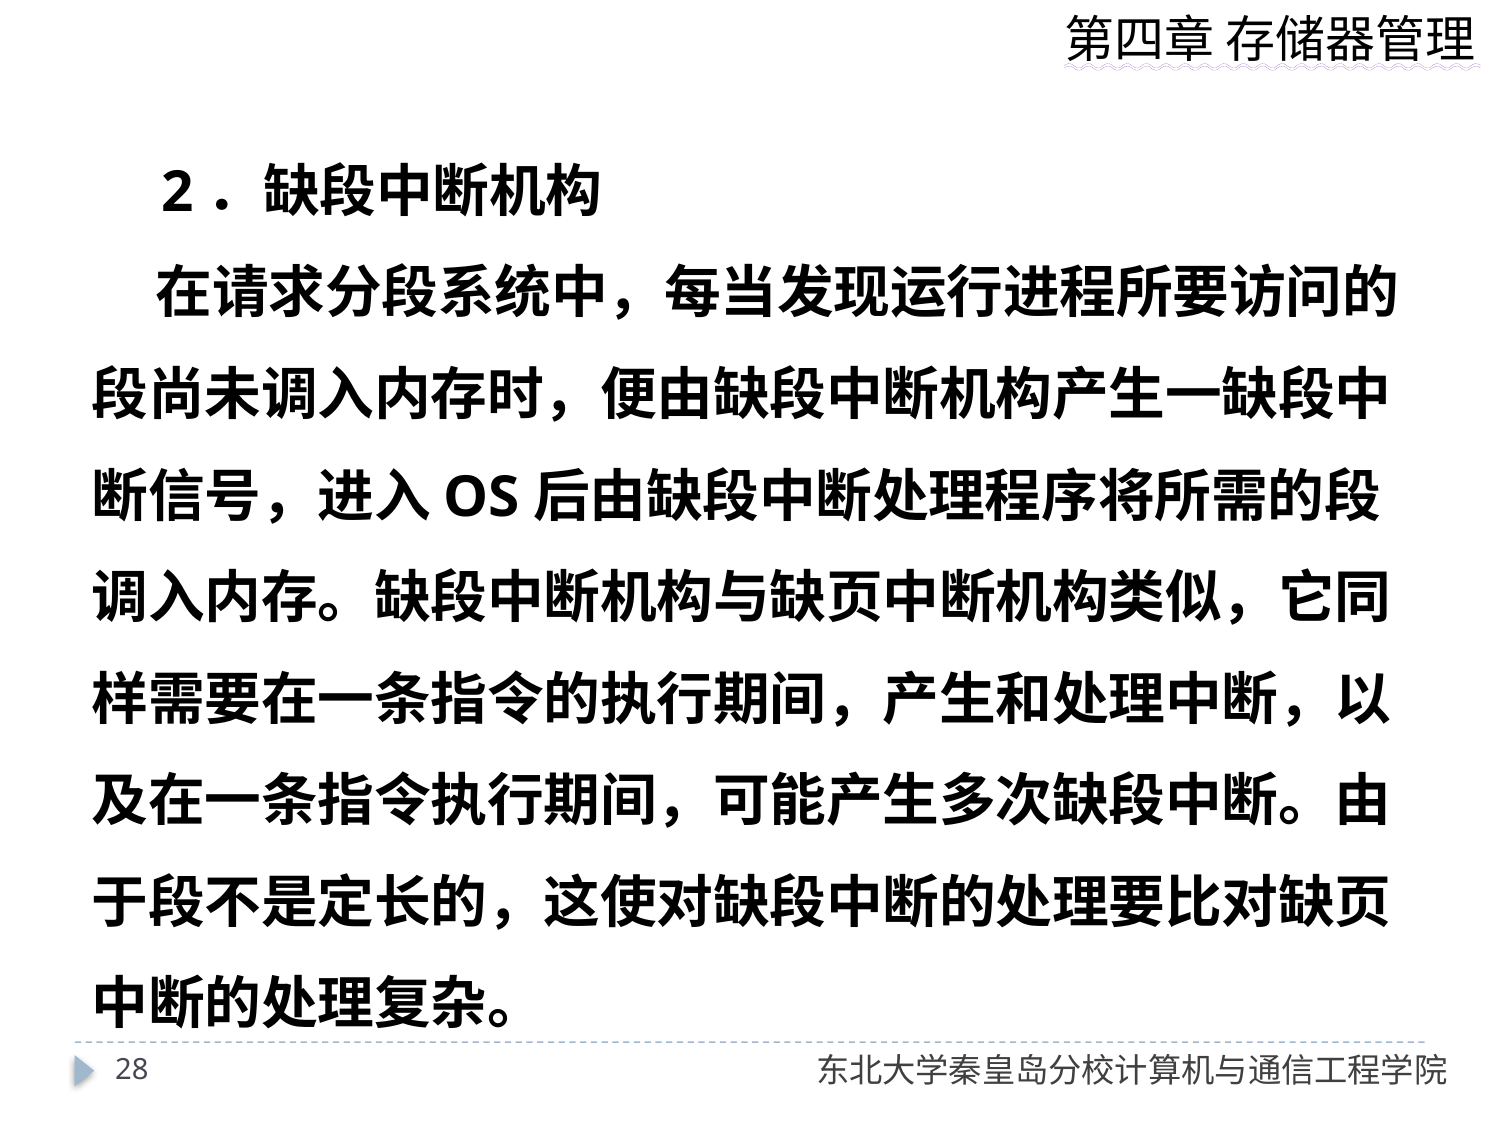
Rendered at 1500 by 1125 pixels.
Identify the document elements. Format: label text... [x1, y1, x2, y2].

slide_number 28 [100, 1047, 426, 1103]
list 2．缺段中断机构 在请求分段系统中，每当发现运行进程所要访问的段尚未调入内存时，便由缺段中断机构产生一缺段中断信号，进入OS后由缺段中断处理程序将所需的段调入内存。缺段中断机构与缺页中断机构类似，它同样需要在一条指令的执行期间，产生和处理中断，以及在一条指令执行期间，可能产生多次缺段中断。由于段不是定长的，这使对缺段中断的处理要比对缺页中断的处理复杂。 [76, 113, 1424, 1047]
